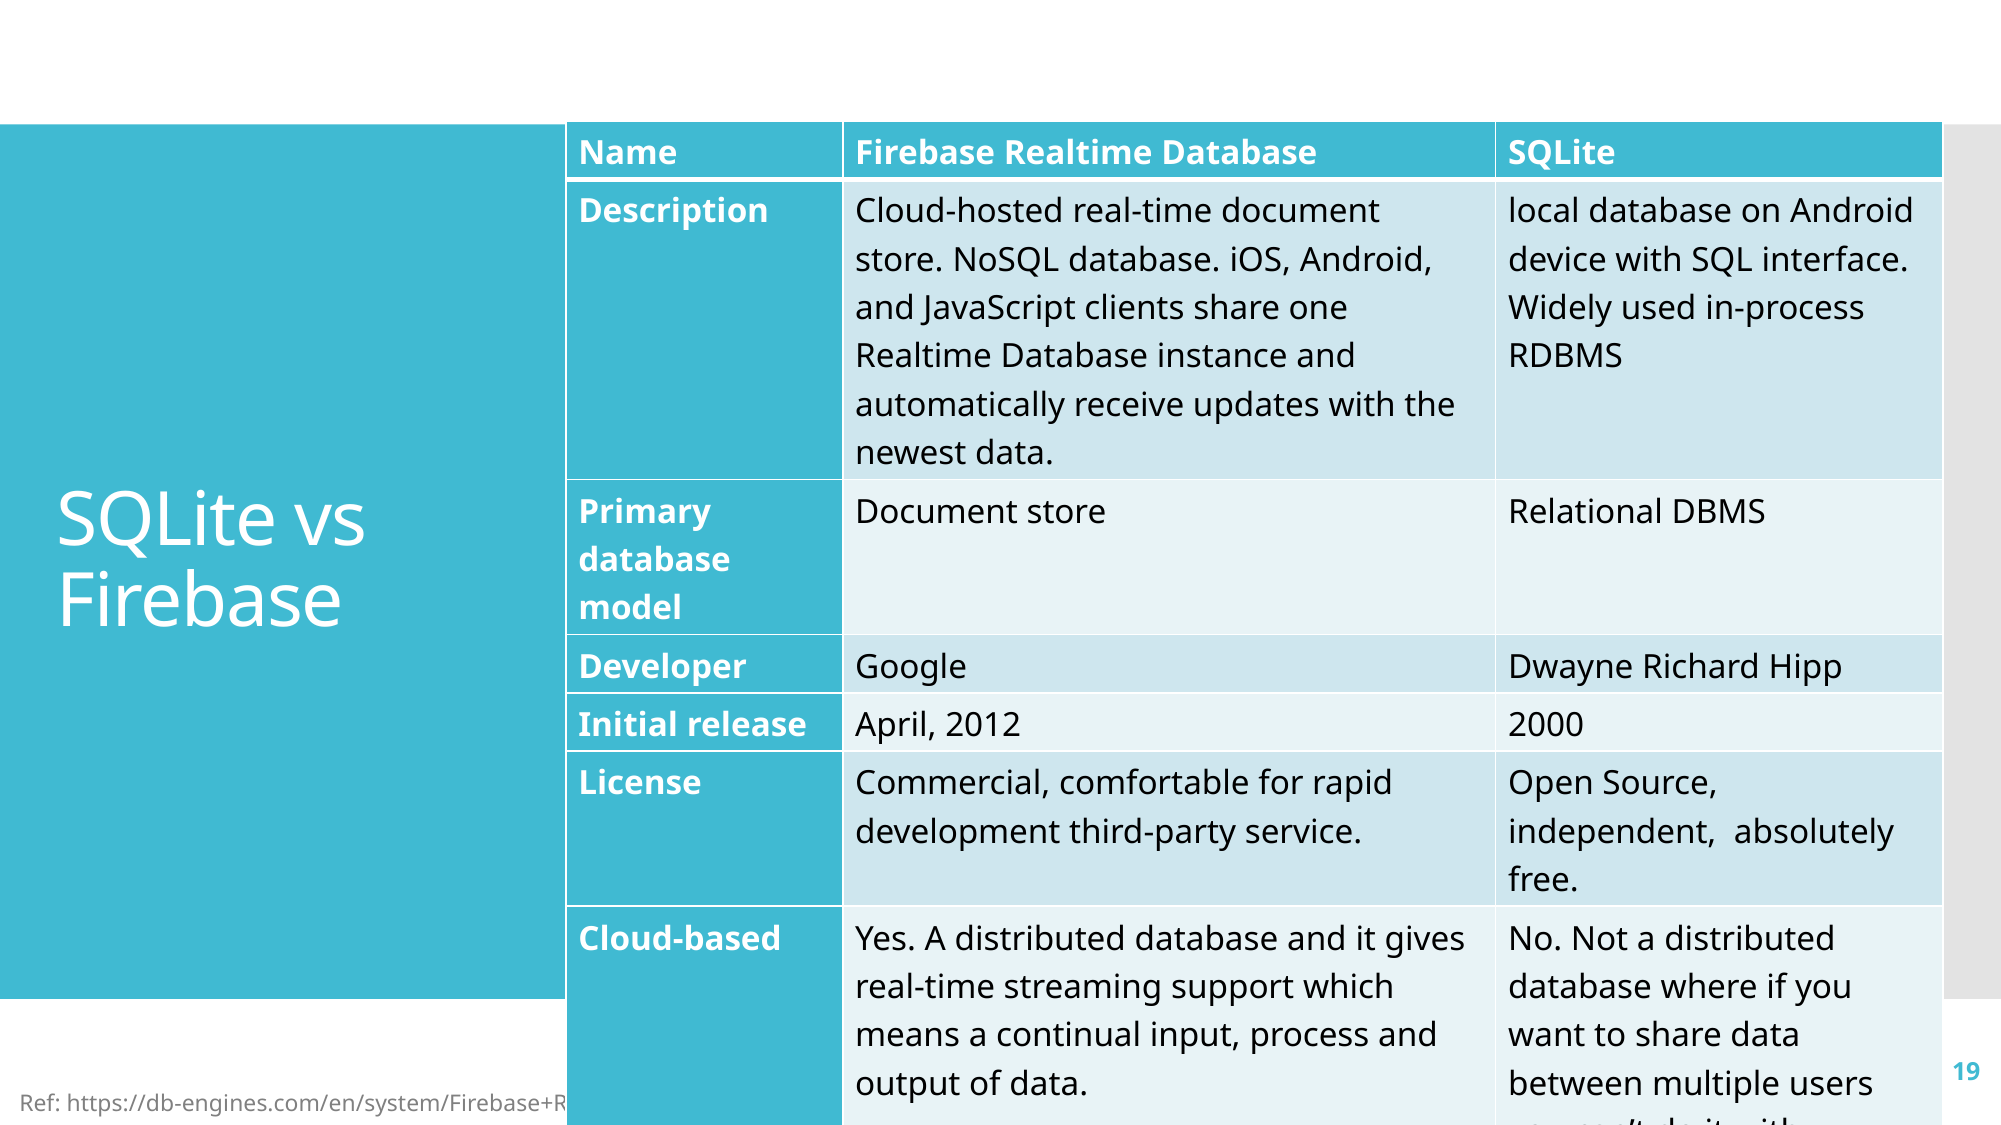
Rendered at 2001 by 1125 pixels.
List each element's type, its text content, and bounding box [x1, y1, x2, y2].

text_box Ref: https://db-engines.com/en/system/Firebase+Realtime+Database%3BSQLite [4, 1072, 565, 1125]
slide_number 19 [1944, 1042, 1996, 1103]
table_cell Google [844, 635, 1495, 692]
table_cell Initial release [567, 694, 842, 750]
table_cell Description [567, 182, 842, 479]
table_cell No. Not a distributed database where if you want to share data between multiple users you can’t do it with SQLite. [1496, 907, 1942, 1125]
table_cell Yes. A distributed database and it gives real-time streaming support which means a continual input, process and output of data. [844, 907, 1495, 1125]
table_cell License [567, 752, 842, 905]
table_cell Developer [567, 635, 842, 692]
table_cell Relational DBMS [1496, 480, 1942, 634]
table_cell Open Source, independent, absolutely free. [1496, 752, 1942, 905]
table_cell Cloud-hosted real-time document store. NoSQL database. iOS, Android, and JavaScript clients share one Realtime Database instance and automatically receive updates with the newest data. [844, 182, 1495, 479]
table_header Name [567, 122, 842, 177]
table_header SQLite [1496, 122, 1942, 177]
table_cell Cloud-based [567, 907, 842, 1125]
table_cell Document store [844, 480, 1495, 634]
table_header Firebase Realtime Database [844, 122, 1495, 177]
title SQLite vs Firebase [41, 184, 525, 940]
table_cell April, 2012 [844, 694, 1495, 750]
table_cell 2000 [1496, 694, 1942, 750]
table_cell Primary database model [567, 480, 842, 634]
table_cell local database on Android device with SQL interface. Widely used in-process RDBMS [1496, 182, 1942, 479]
table_cell Commercial, comfortable for rapid development third-party service. [844, 752, 1495, 905]
table_cell Dwayne Richard Hipp [1496, 635, 1942, 692]
